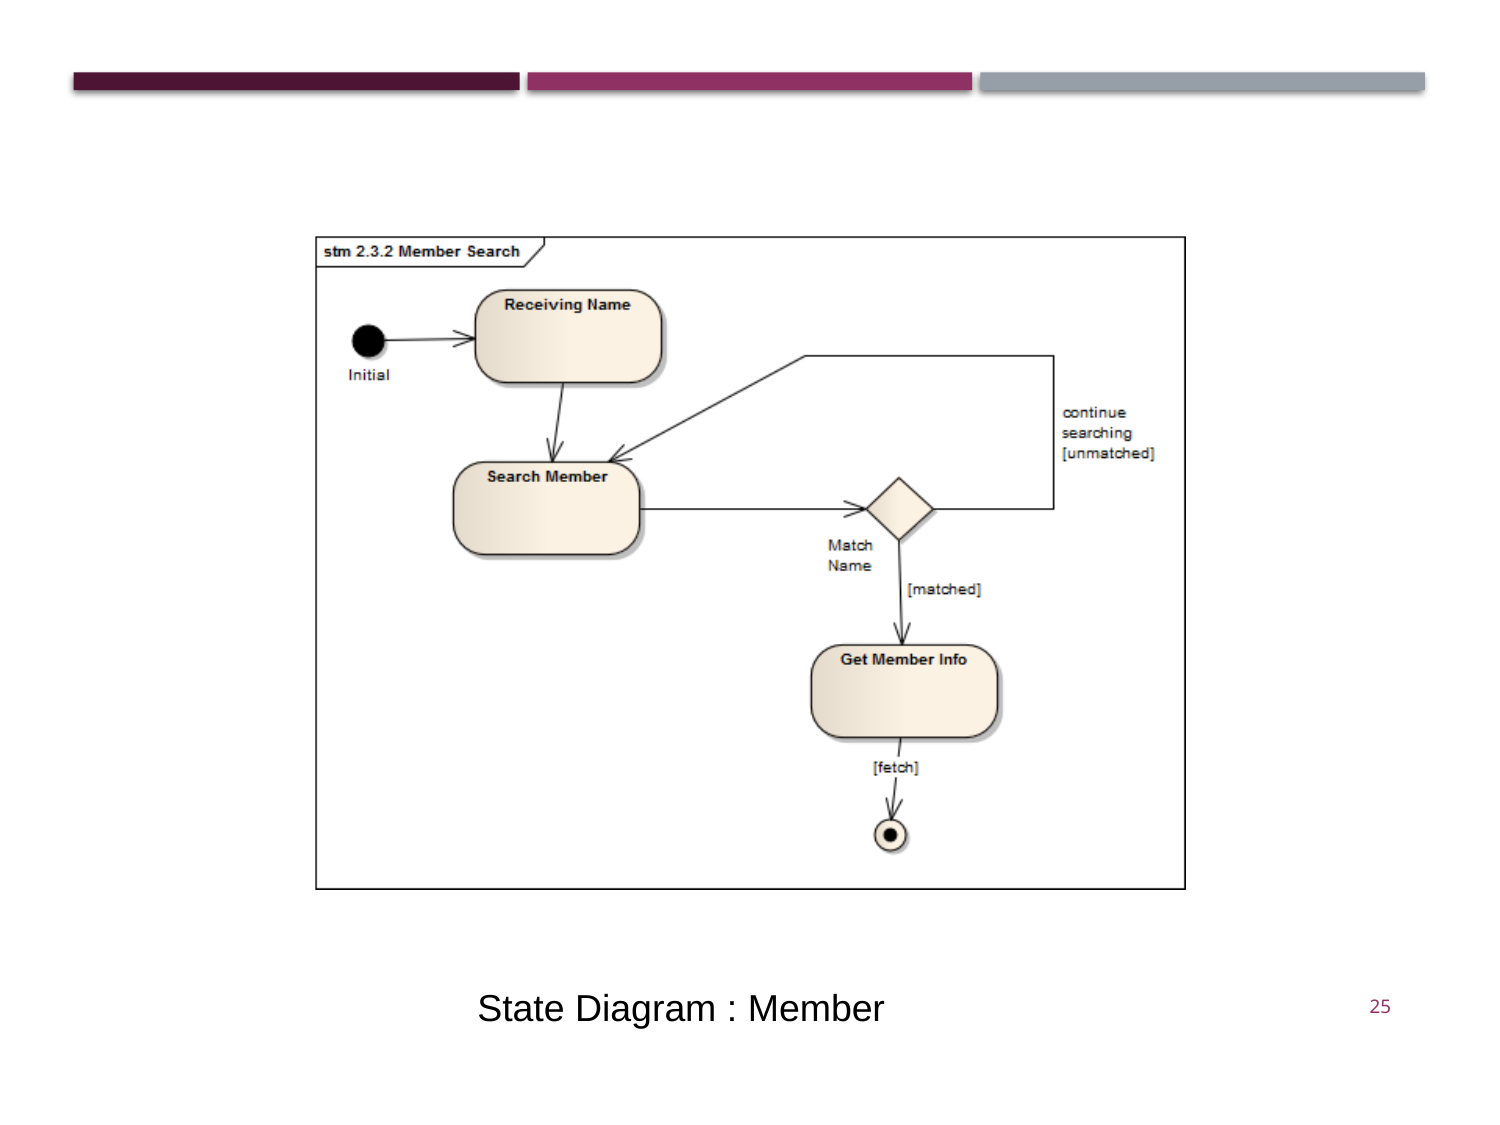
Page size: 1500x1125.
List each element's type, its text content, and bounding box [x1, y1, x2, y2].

picture [313, 234, 1187, 891]
slide_number 25 [1279, 977, 1406, 1037]
text_box State Diagram : Member [462, 976, 925, 1037]
